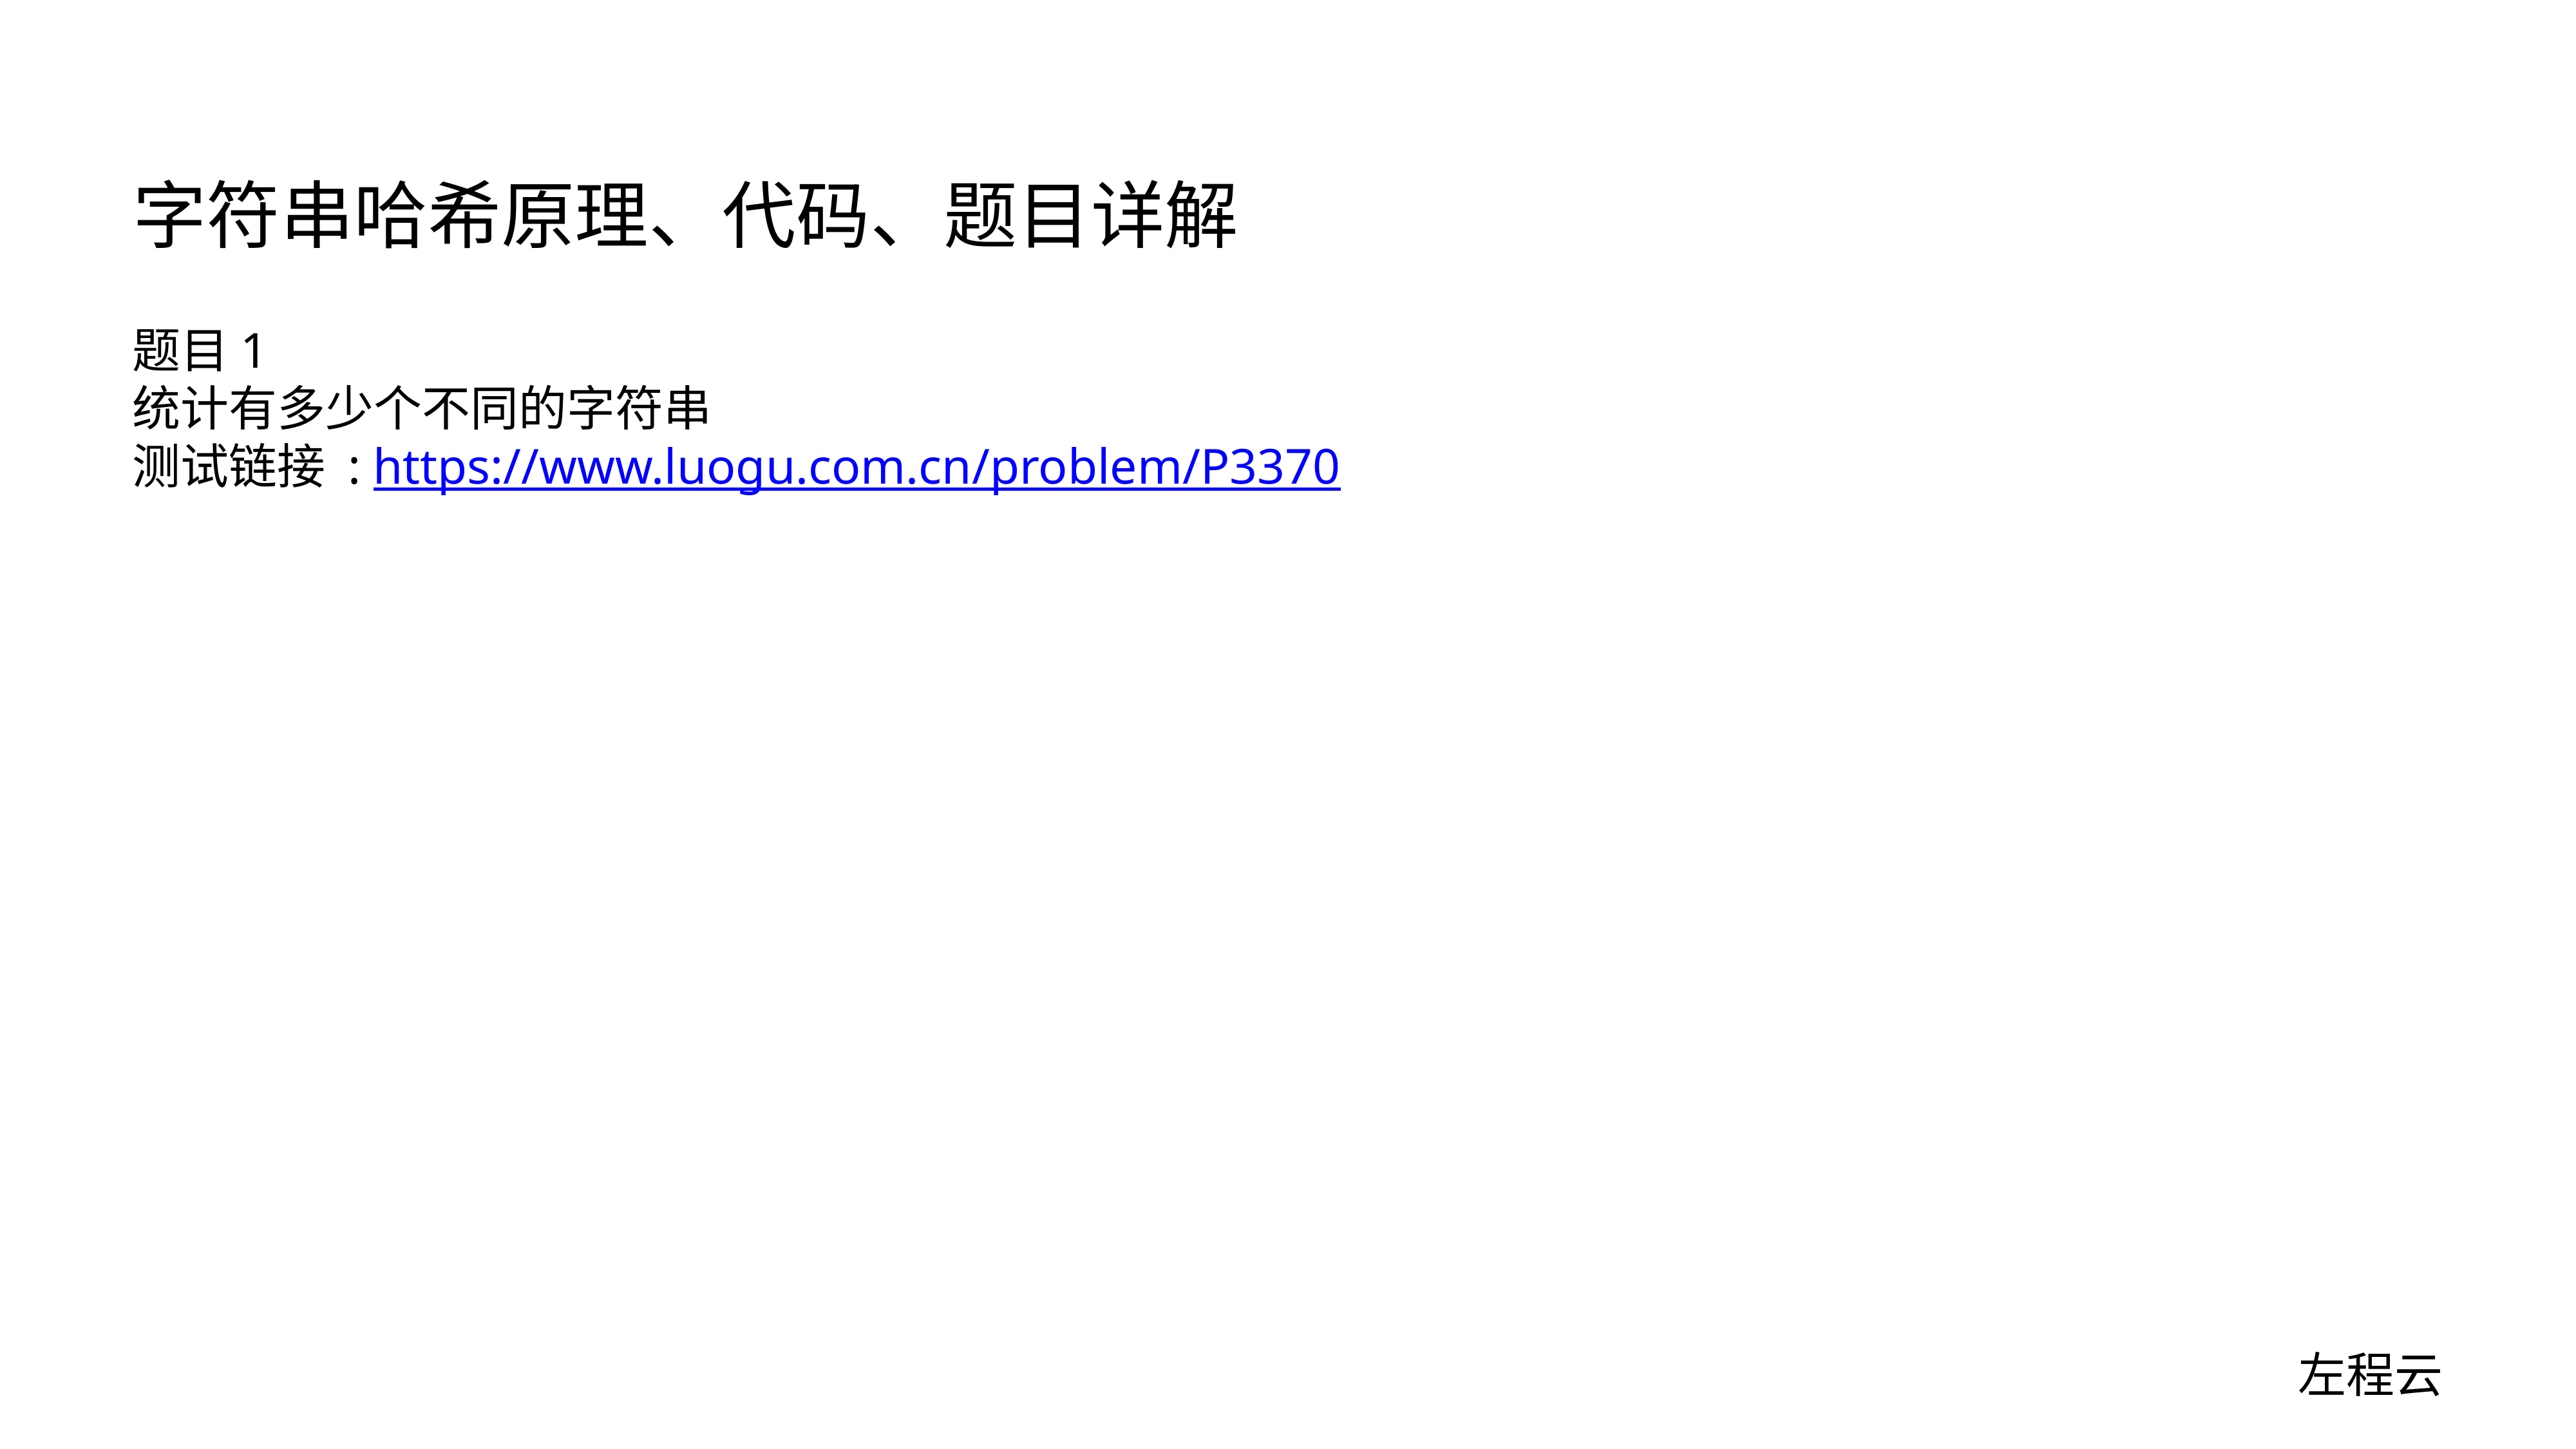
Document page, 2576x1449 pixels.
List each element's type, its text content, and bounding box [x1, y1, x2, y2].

text_box 左程云 [127, 1339, 2449, 1408]
title 字符串哈希原理、代码、题目详解 [127, 48, 2449, 263]
text_box 题目1 统计有多少个不同的字符串 测试链接 : https://www.luogu.com.cn/problem/P3370 [127, 314, 2449, 1304]
